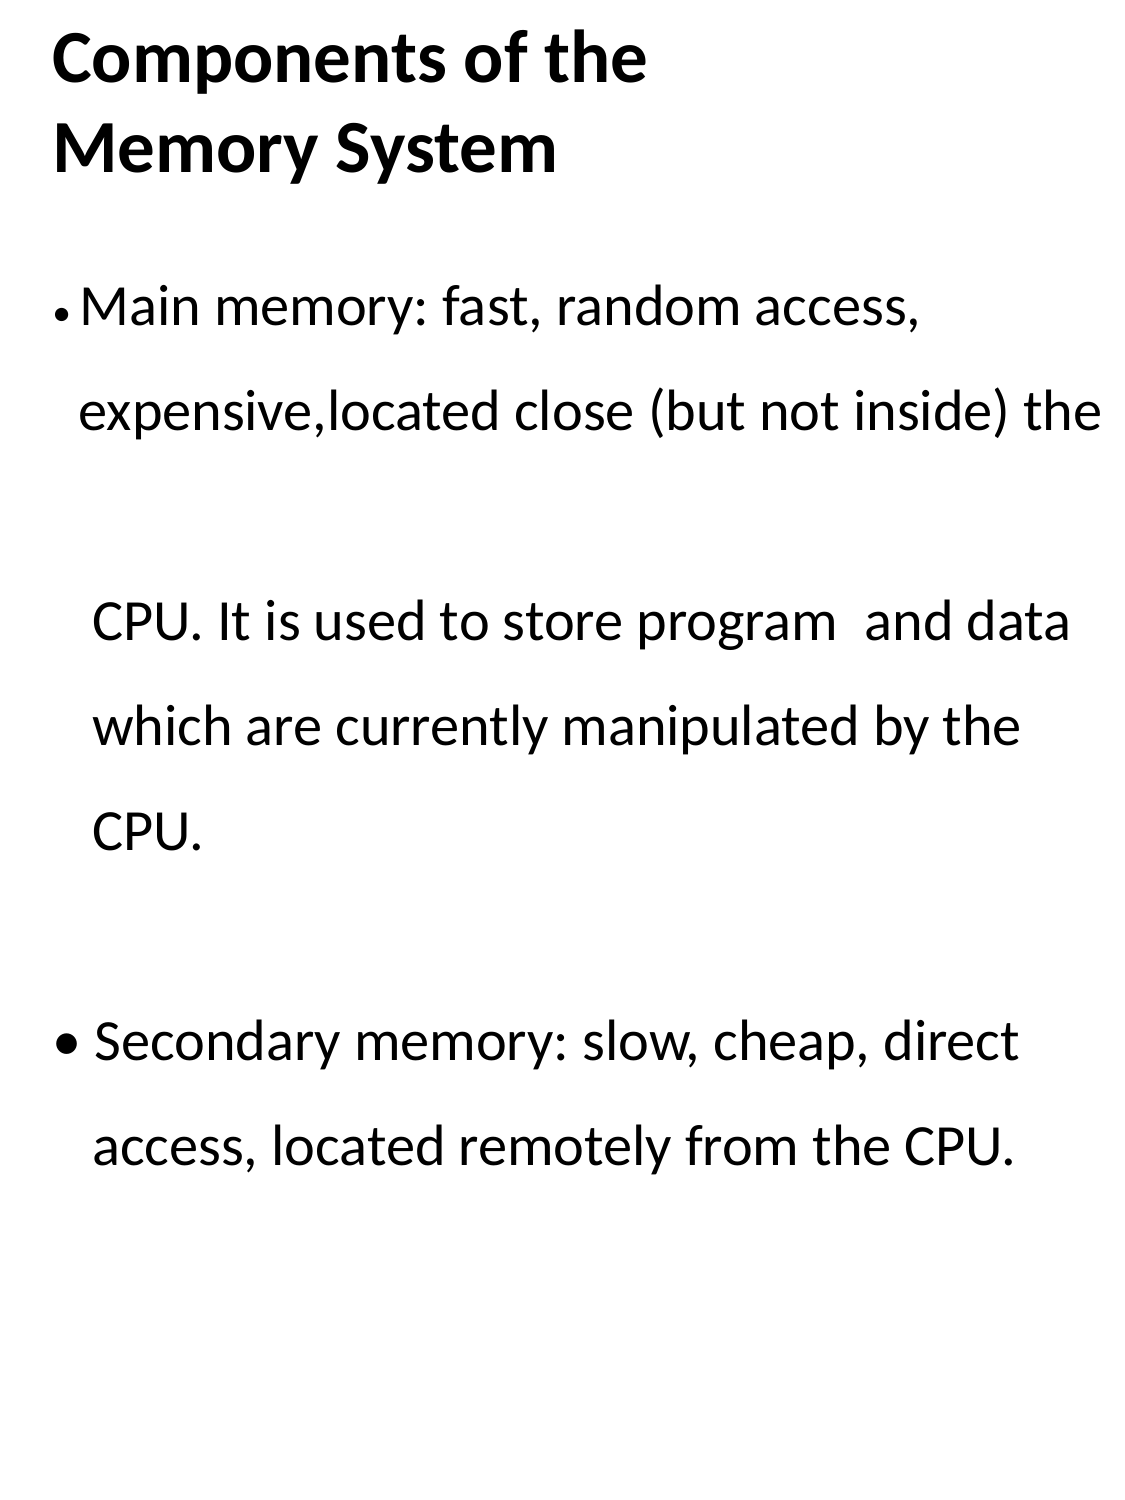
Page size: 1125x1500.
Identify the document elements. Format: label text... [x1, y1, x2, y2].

text_box Components of the Memory System • Main memory: fast, random access, expensive,located close (but not inside) the CPU. It is used to store program and data which are currently manipulated by the CPU. • Secondary memory: slow, cheap, direct access, located remotely from the CPU. [37, 0, 1125, 1185]
